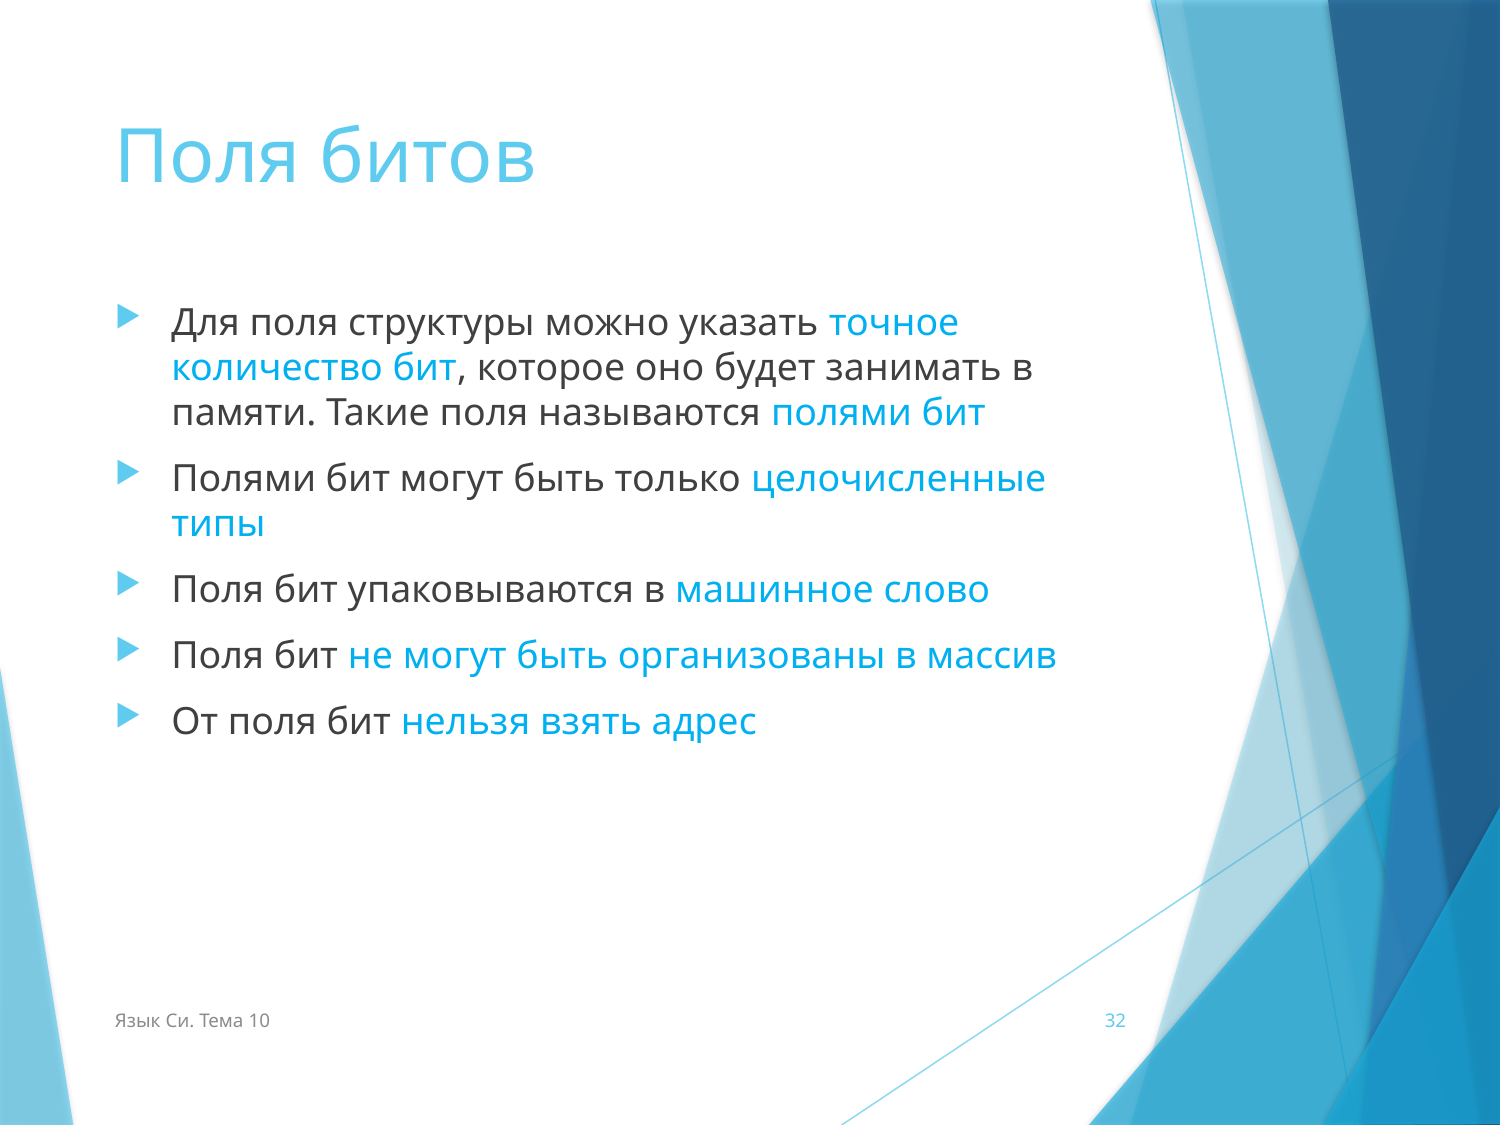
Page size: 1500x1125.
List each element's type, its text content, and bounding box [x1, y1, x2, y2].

list Для поля структуры можно указать точное количество бит, которое оно будет занимать в памяти. Такие поля называются полями бит Полями бит могут быть только целочисленные типы Поля бит упаковываются в машинное слово Поля бит не могут быть организованы в массив От поля бит нельзя взять адрес [99, 290, 1142, 894]
slide_number 32 [1057, 991, 1142, 1051]
footer Язык Си. Тема 10 [99, 991, 859, 1051]
title Поля битов [99, 99, 1142, 290]
